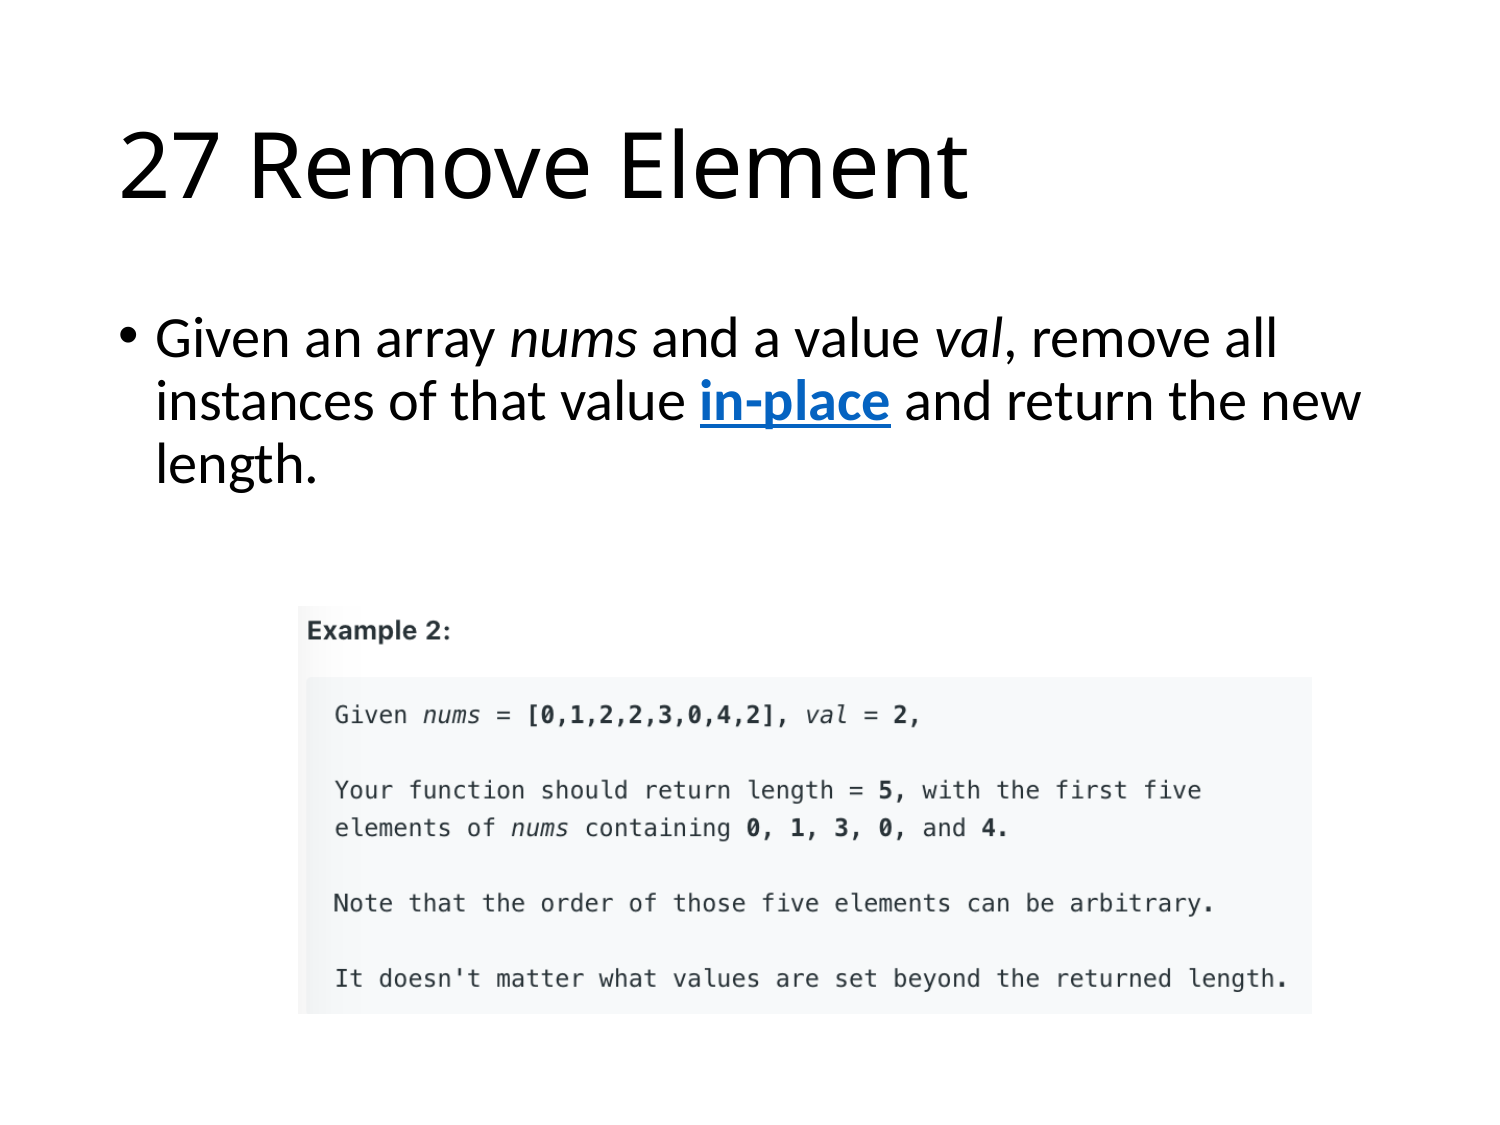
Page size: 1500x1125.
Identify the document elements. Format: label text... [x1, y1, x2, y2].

picture [298, 606, 1312, 1014]
list Given an array nums and a value val, remove all instances of that value in-place and return the new length. [103, 299, 1397, 1014]
title 27 Remove Element [103, 59, 1397, 278]
